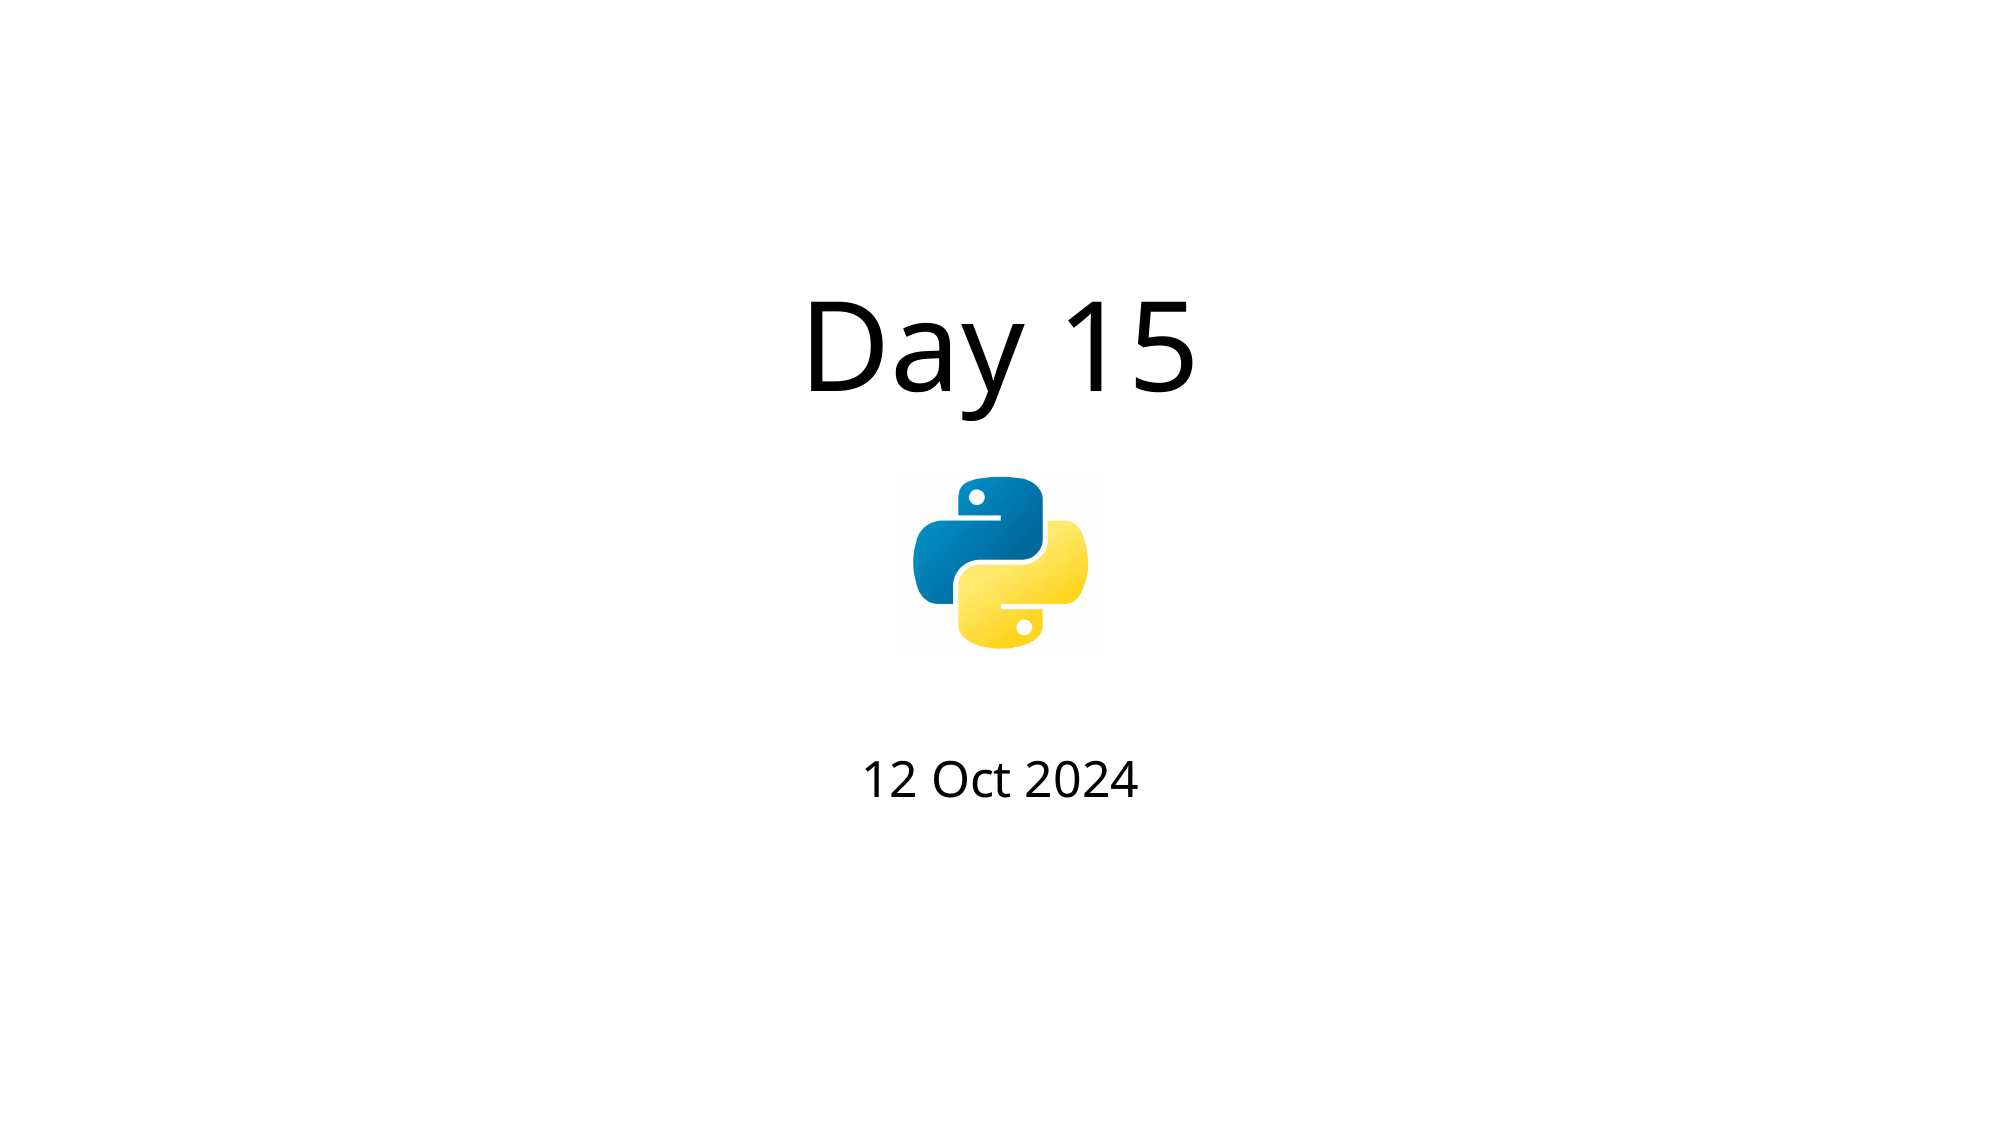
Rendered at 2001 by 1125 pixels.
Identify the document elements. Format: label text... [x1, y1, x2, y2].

title Day 15 [249, 184, 1750, 576]
subtitle 12 Oct 2024 [249, 590, 1750, 863]
picture [897, 470, 1102, 654]
